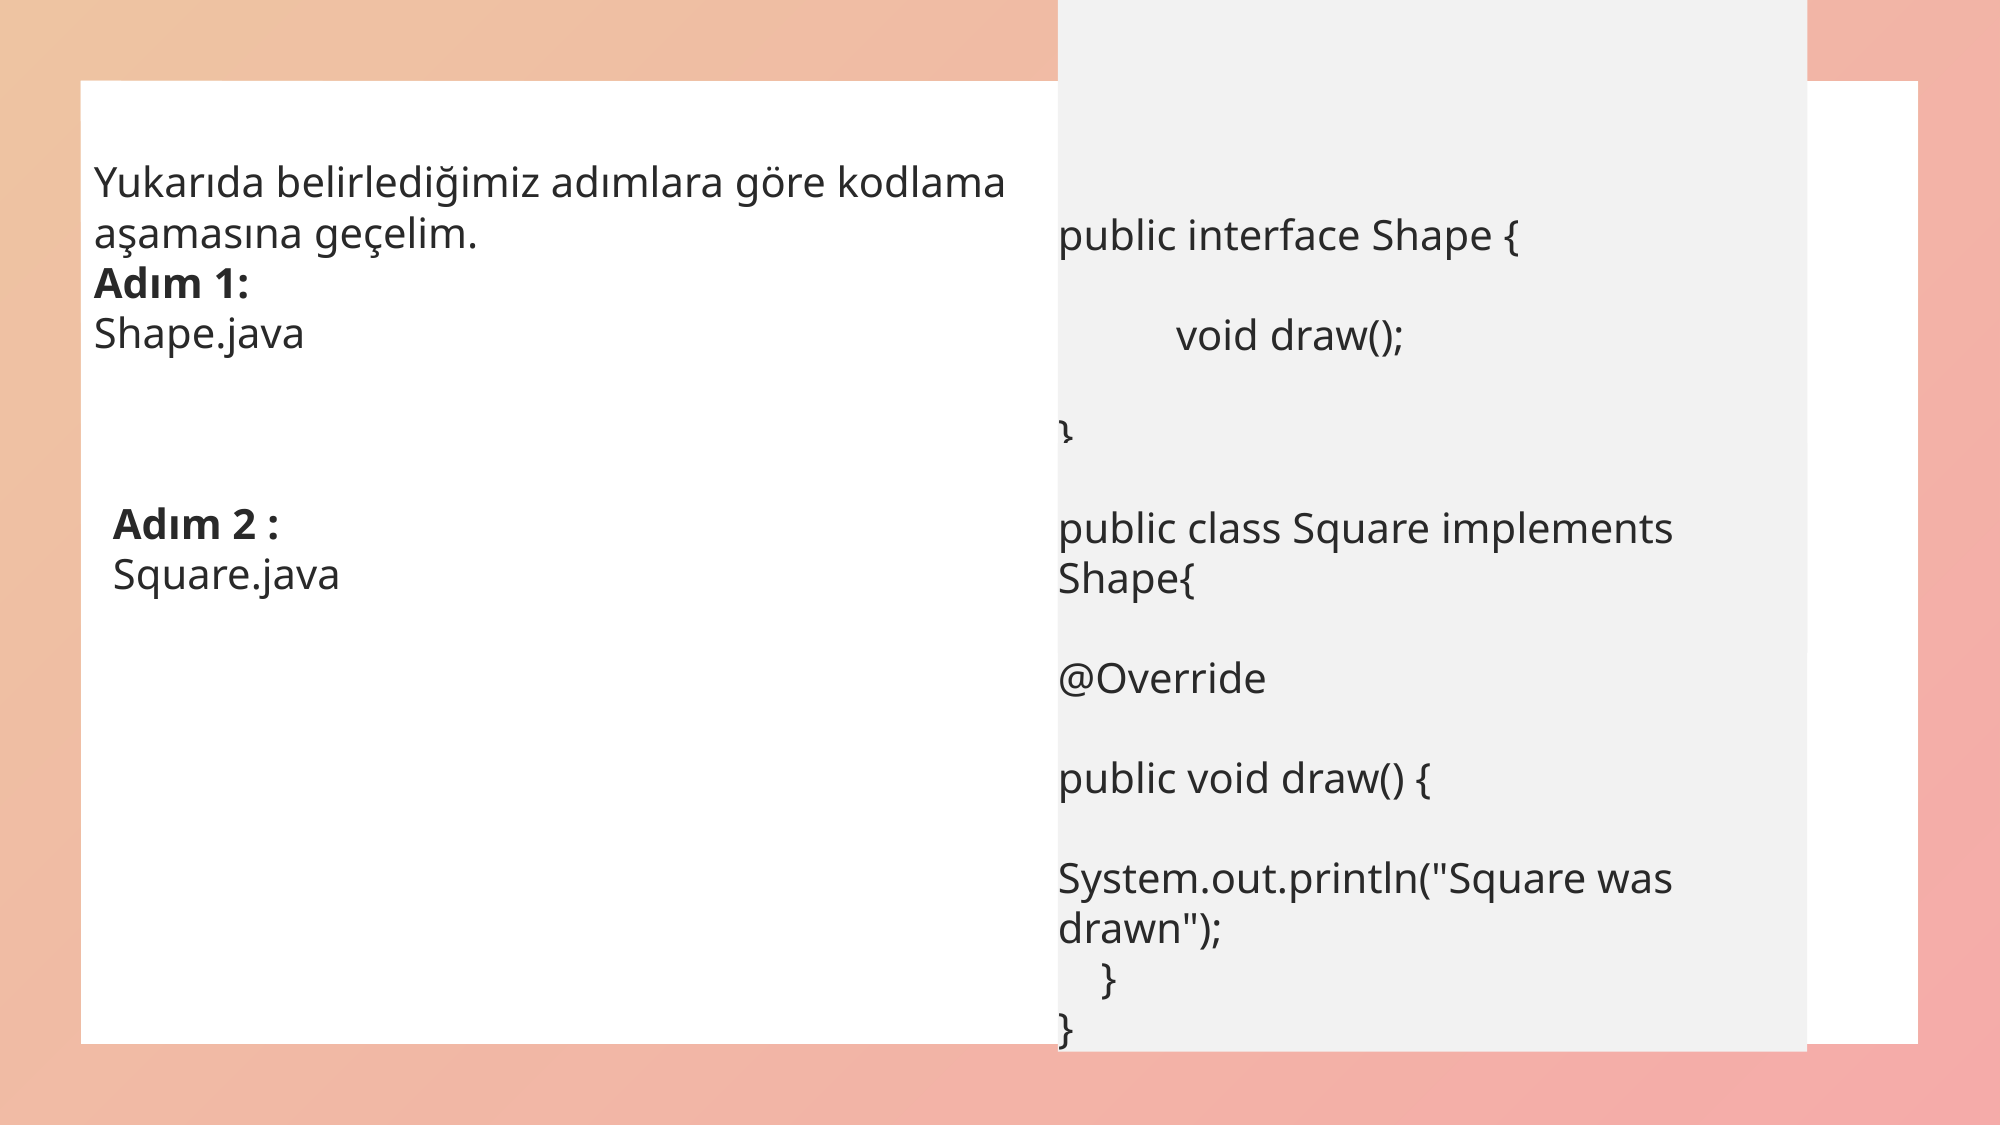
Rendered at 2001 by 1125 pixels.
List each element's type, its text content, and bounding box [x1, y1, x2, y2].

text_box public class Square implements Shape{ @Override public void draw() { System.out.println("Square was drawn"); } } [1057, 443, 1808, 1052]
text_box Yukarıda belirlediğimiz adımlara göre kodlama aşamasına geçelim. Adım 1: Shape.java [79, 148, 1043, 364]
text_box Adım 2 : Square.java [98, 490, 1057, 606]
list public interface Shape { void draw(); } [1057, 0, 1808, 443]
